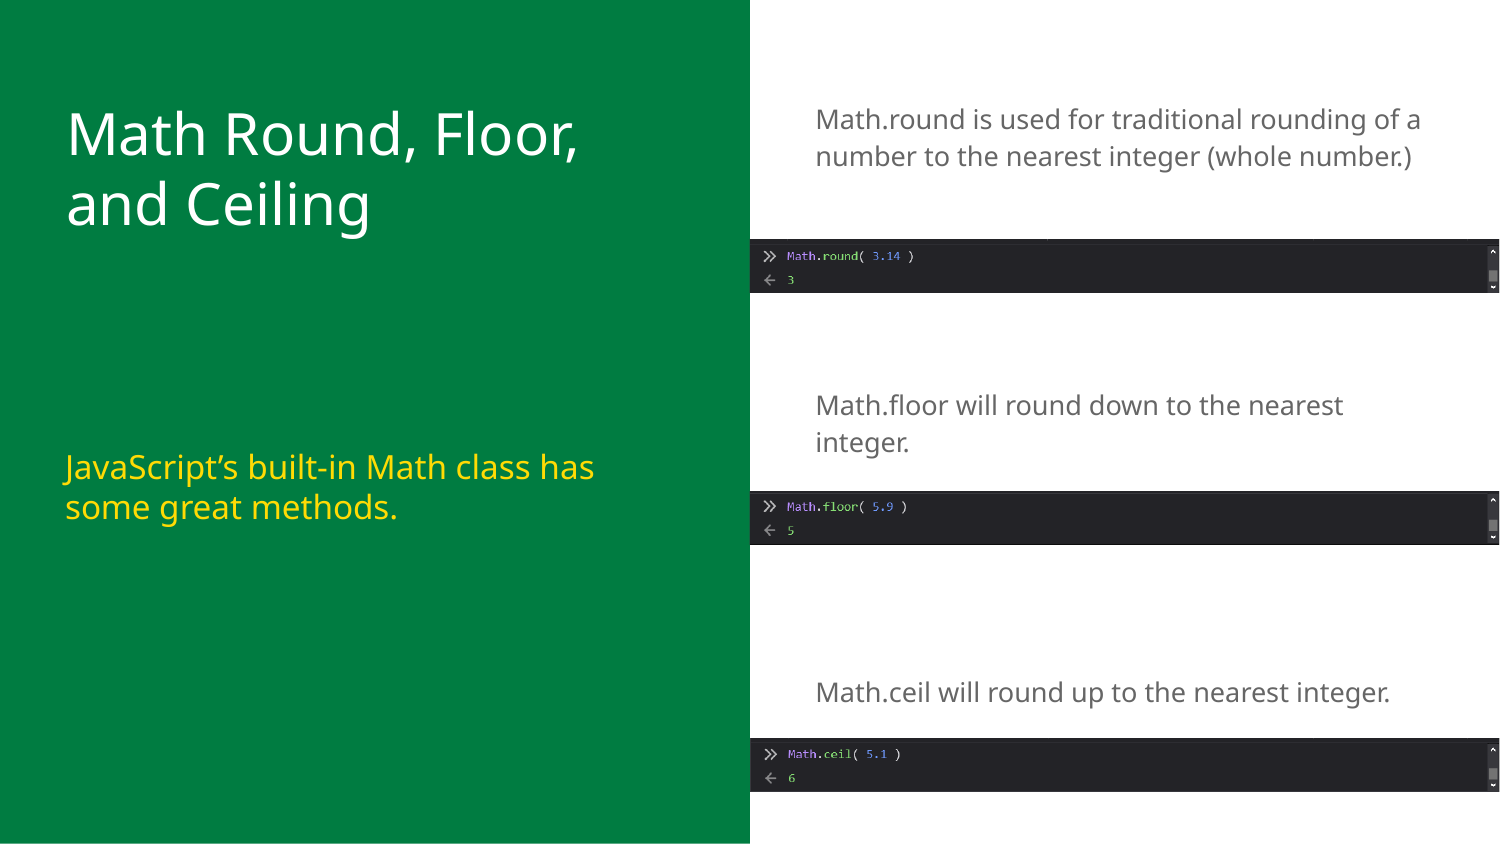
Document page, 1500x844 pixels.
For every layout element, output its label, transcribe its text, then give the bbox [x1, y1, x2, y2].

list Math.round is used for traditional rounding of a number to the nearest integer (whole number.) Math.floor will round down to the nearest integer. Math.ceil will round up to the nearest integer. [800, 82, 1449, 237]
picture [749, 239, 1500, 294]
picture [749, 490, 1500, 545]
list Math.round is used for traditional rounding of a number to the nearest integer (whole number.) Math.floor will round down to the nearest integer. Math.ceil will round up to the nearest integer. [800, 553, 1449, 736]
picture [749, 737, 1500, 792]
title Math Round, Floor, and Ceiling [51, 82, 659, 419]
subtitle JavaScript’s built-in Math class has some great methods. [50, 430, 658, 583]
list Math.round is used for traditional rounding of a number to the nearest integer (whole number.) Math.floor will round down to the nearest integer. Math.ceil will round up to the nearest integer. [800, 302, 1449, 489]
